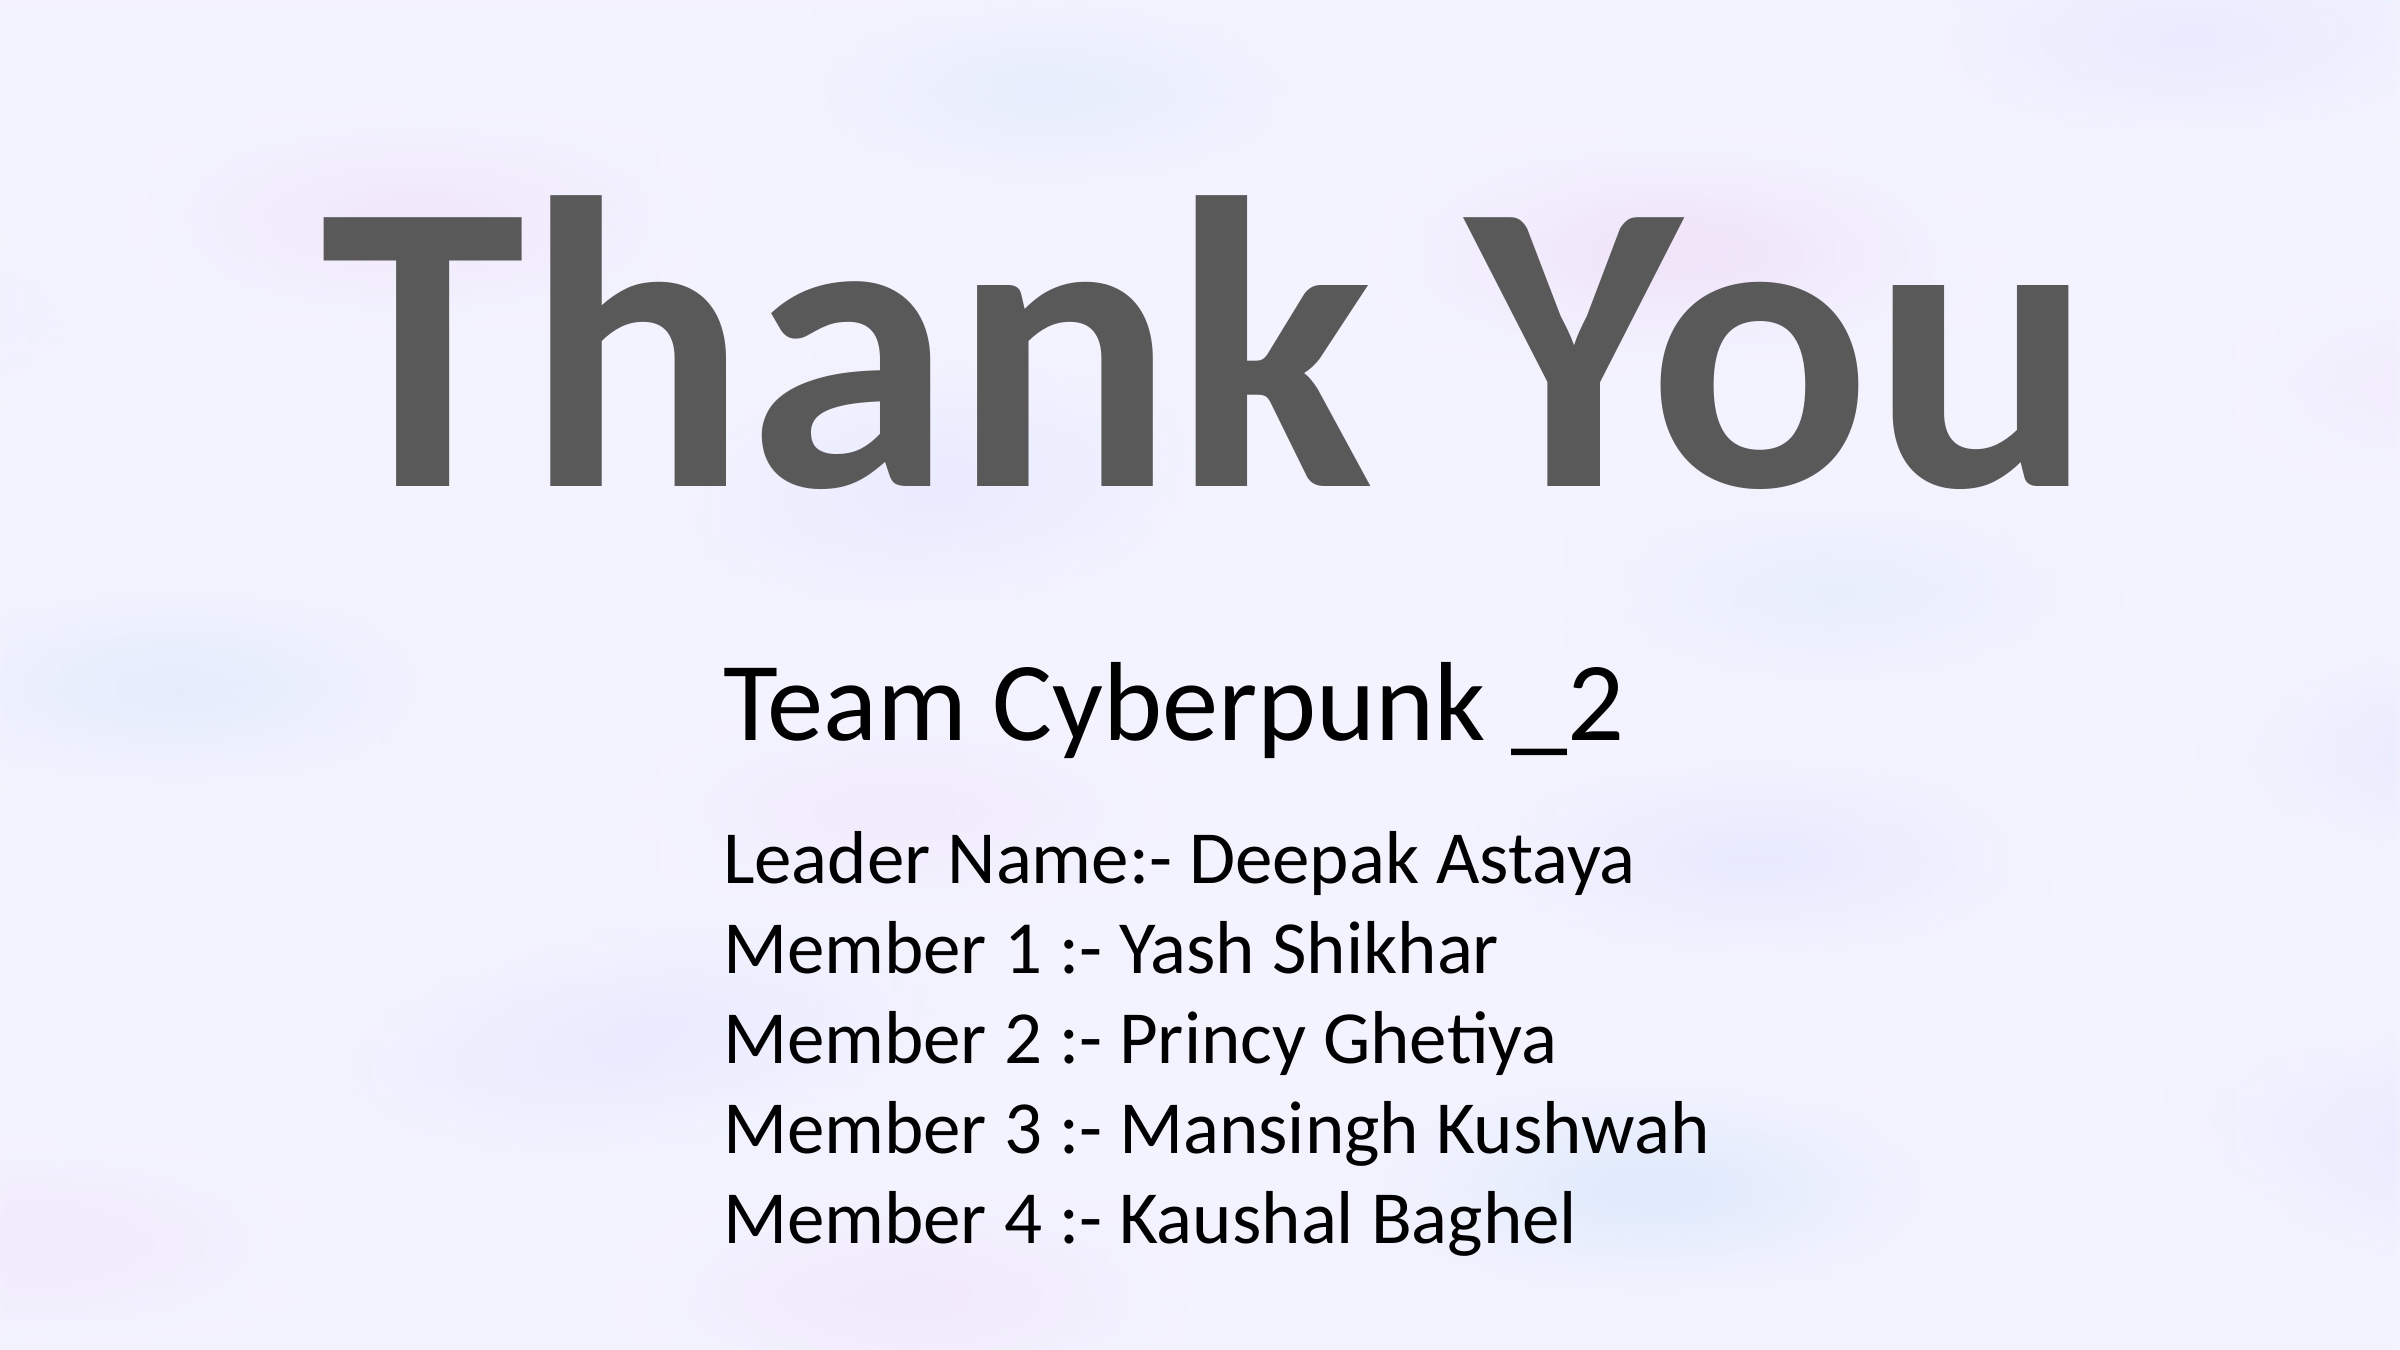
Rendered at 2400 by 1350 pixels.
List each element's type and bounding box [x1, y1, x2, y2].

text_box [0, 0, 2400, 1350]
